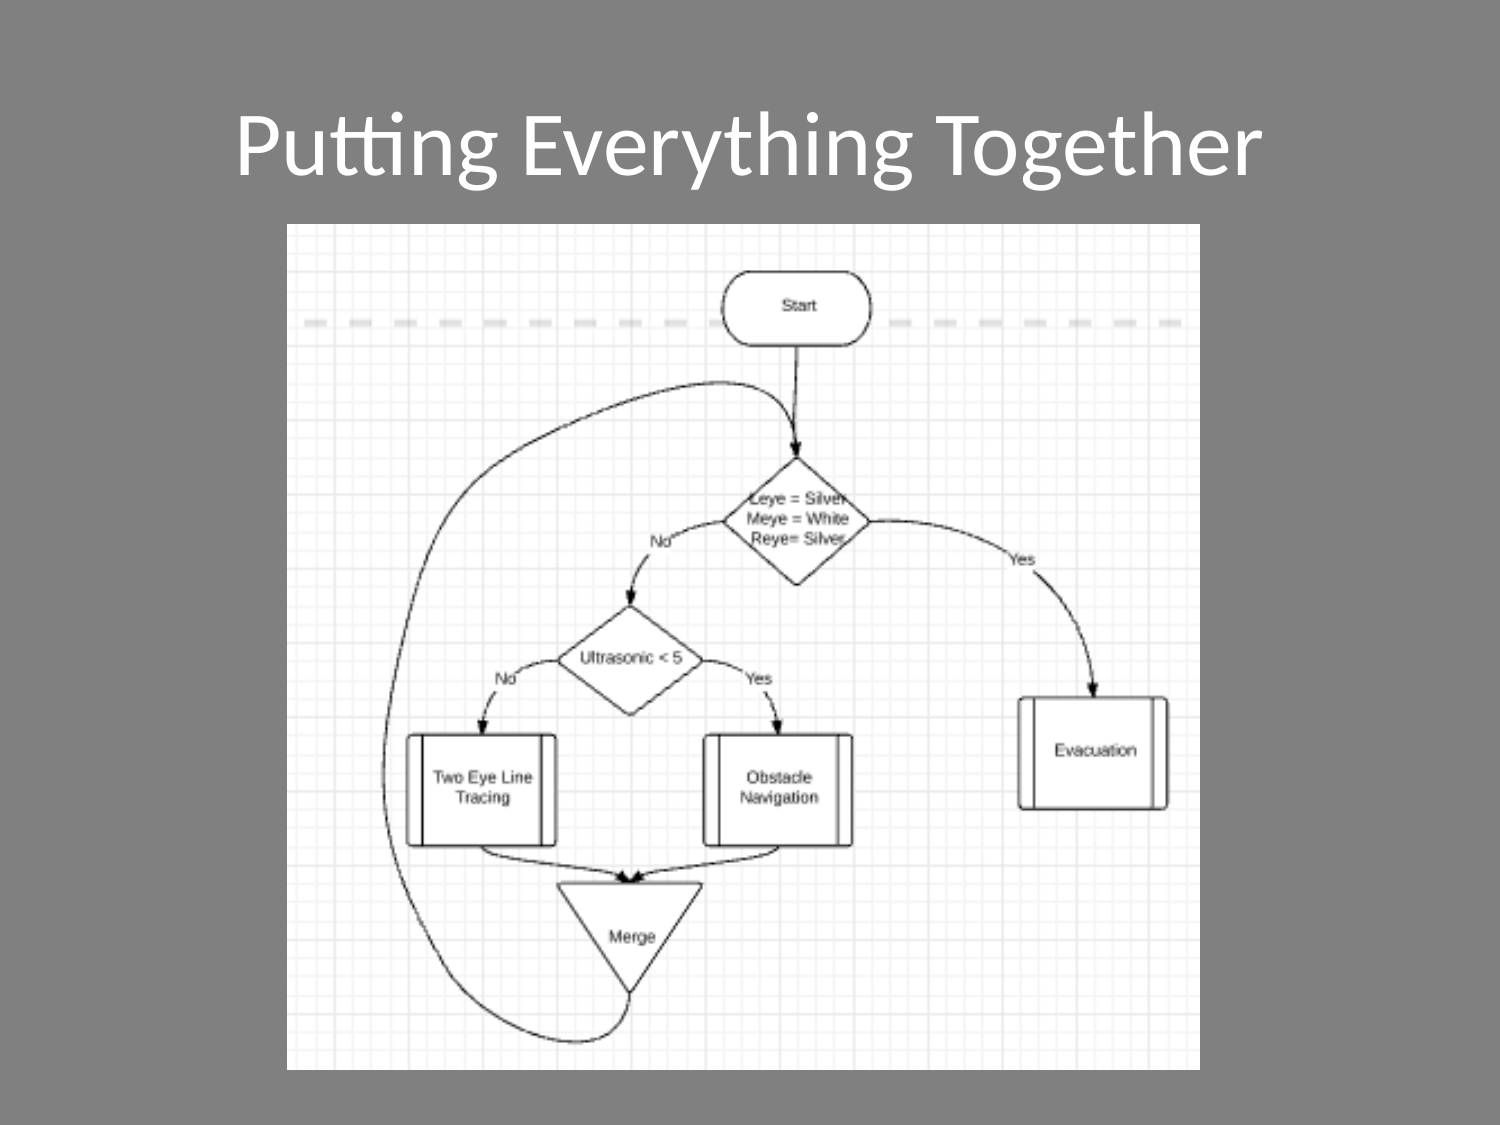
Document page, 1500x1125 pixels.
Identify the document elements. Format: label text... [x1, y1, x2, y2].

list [287, 224, 1201, 1071]
title Putting Everything Together [75, 45, 1425, 233]
